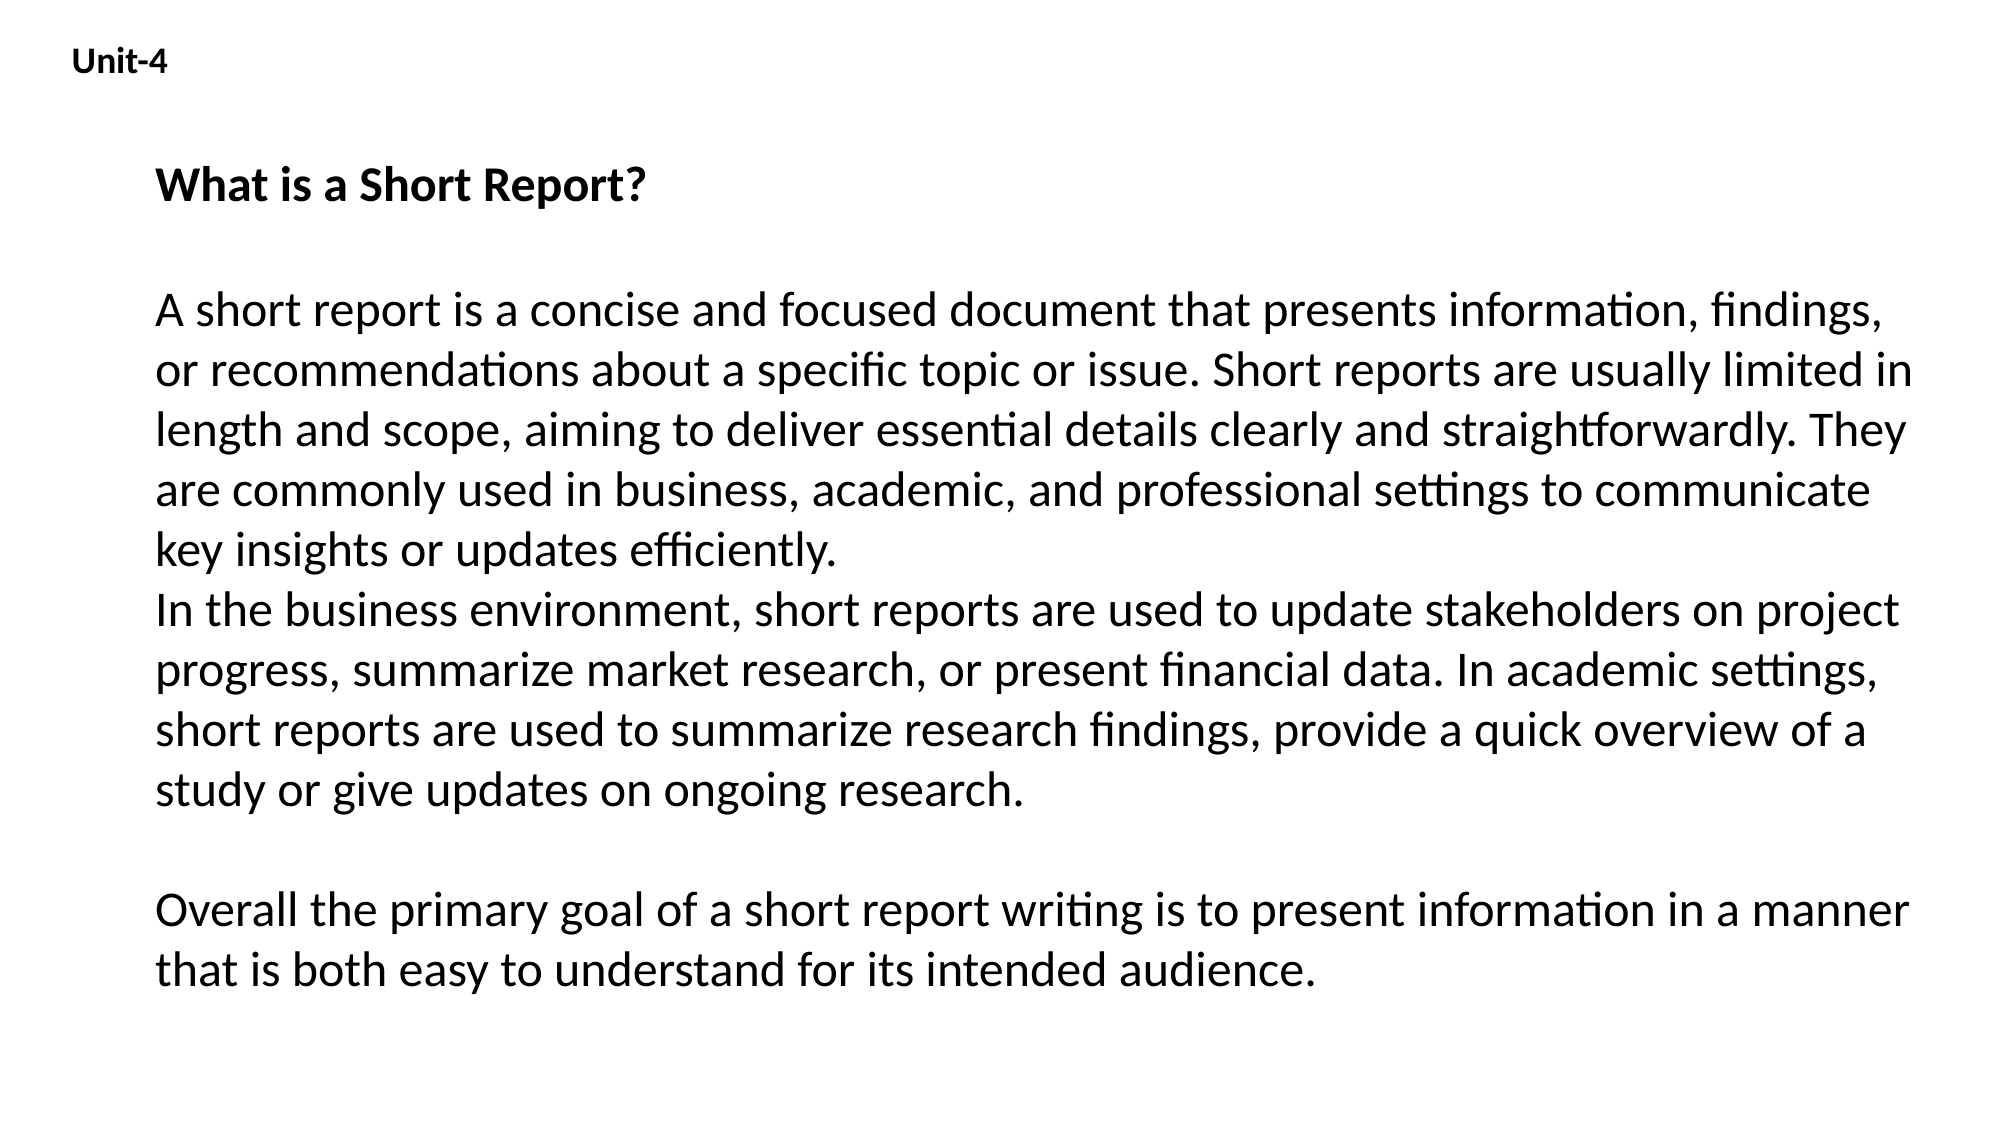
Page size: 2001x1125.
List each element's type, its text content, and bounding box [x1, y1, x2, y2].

text_box A short report is a concise and focused document that presents information, findings, or recommendations about a specific topic or issue. Short reports are usually limited in length and scope, aiming to deliver essential details clearly and straightforwardly. They are commonly used in business, academic, and professional settings to communicate key insights or updates efficiently. In the business environment, short reports are used to update stakeholders on project progress, summarize market research, or present financial data. In academic settings, short reports are used to summarize research findings, provide a quick overview of a study or give updates on ongoing research. Overall the primary goal of a short report writing is to present information in a manner that is both easy to understand for its intended audience. [140, 269, 1930, 1064]
text_box What is a Short Report? [140, 143, 1411, 269]
text_box Unit-4 [56, 28, 411, 89]
